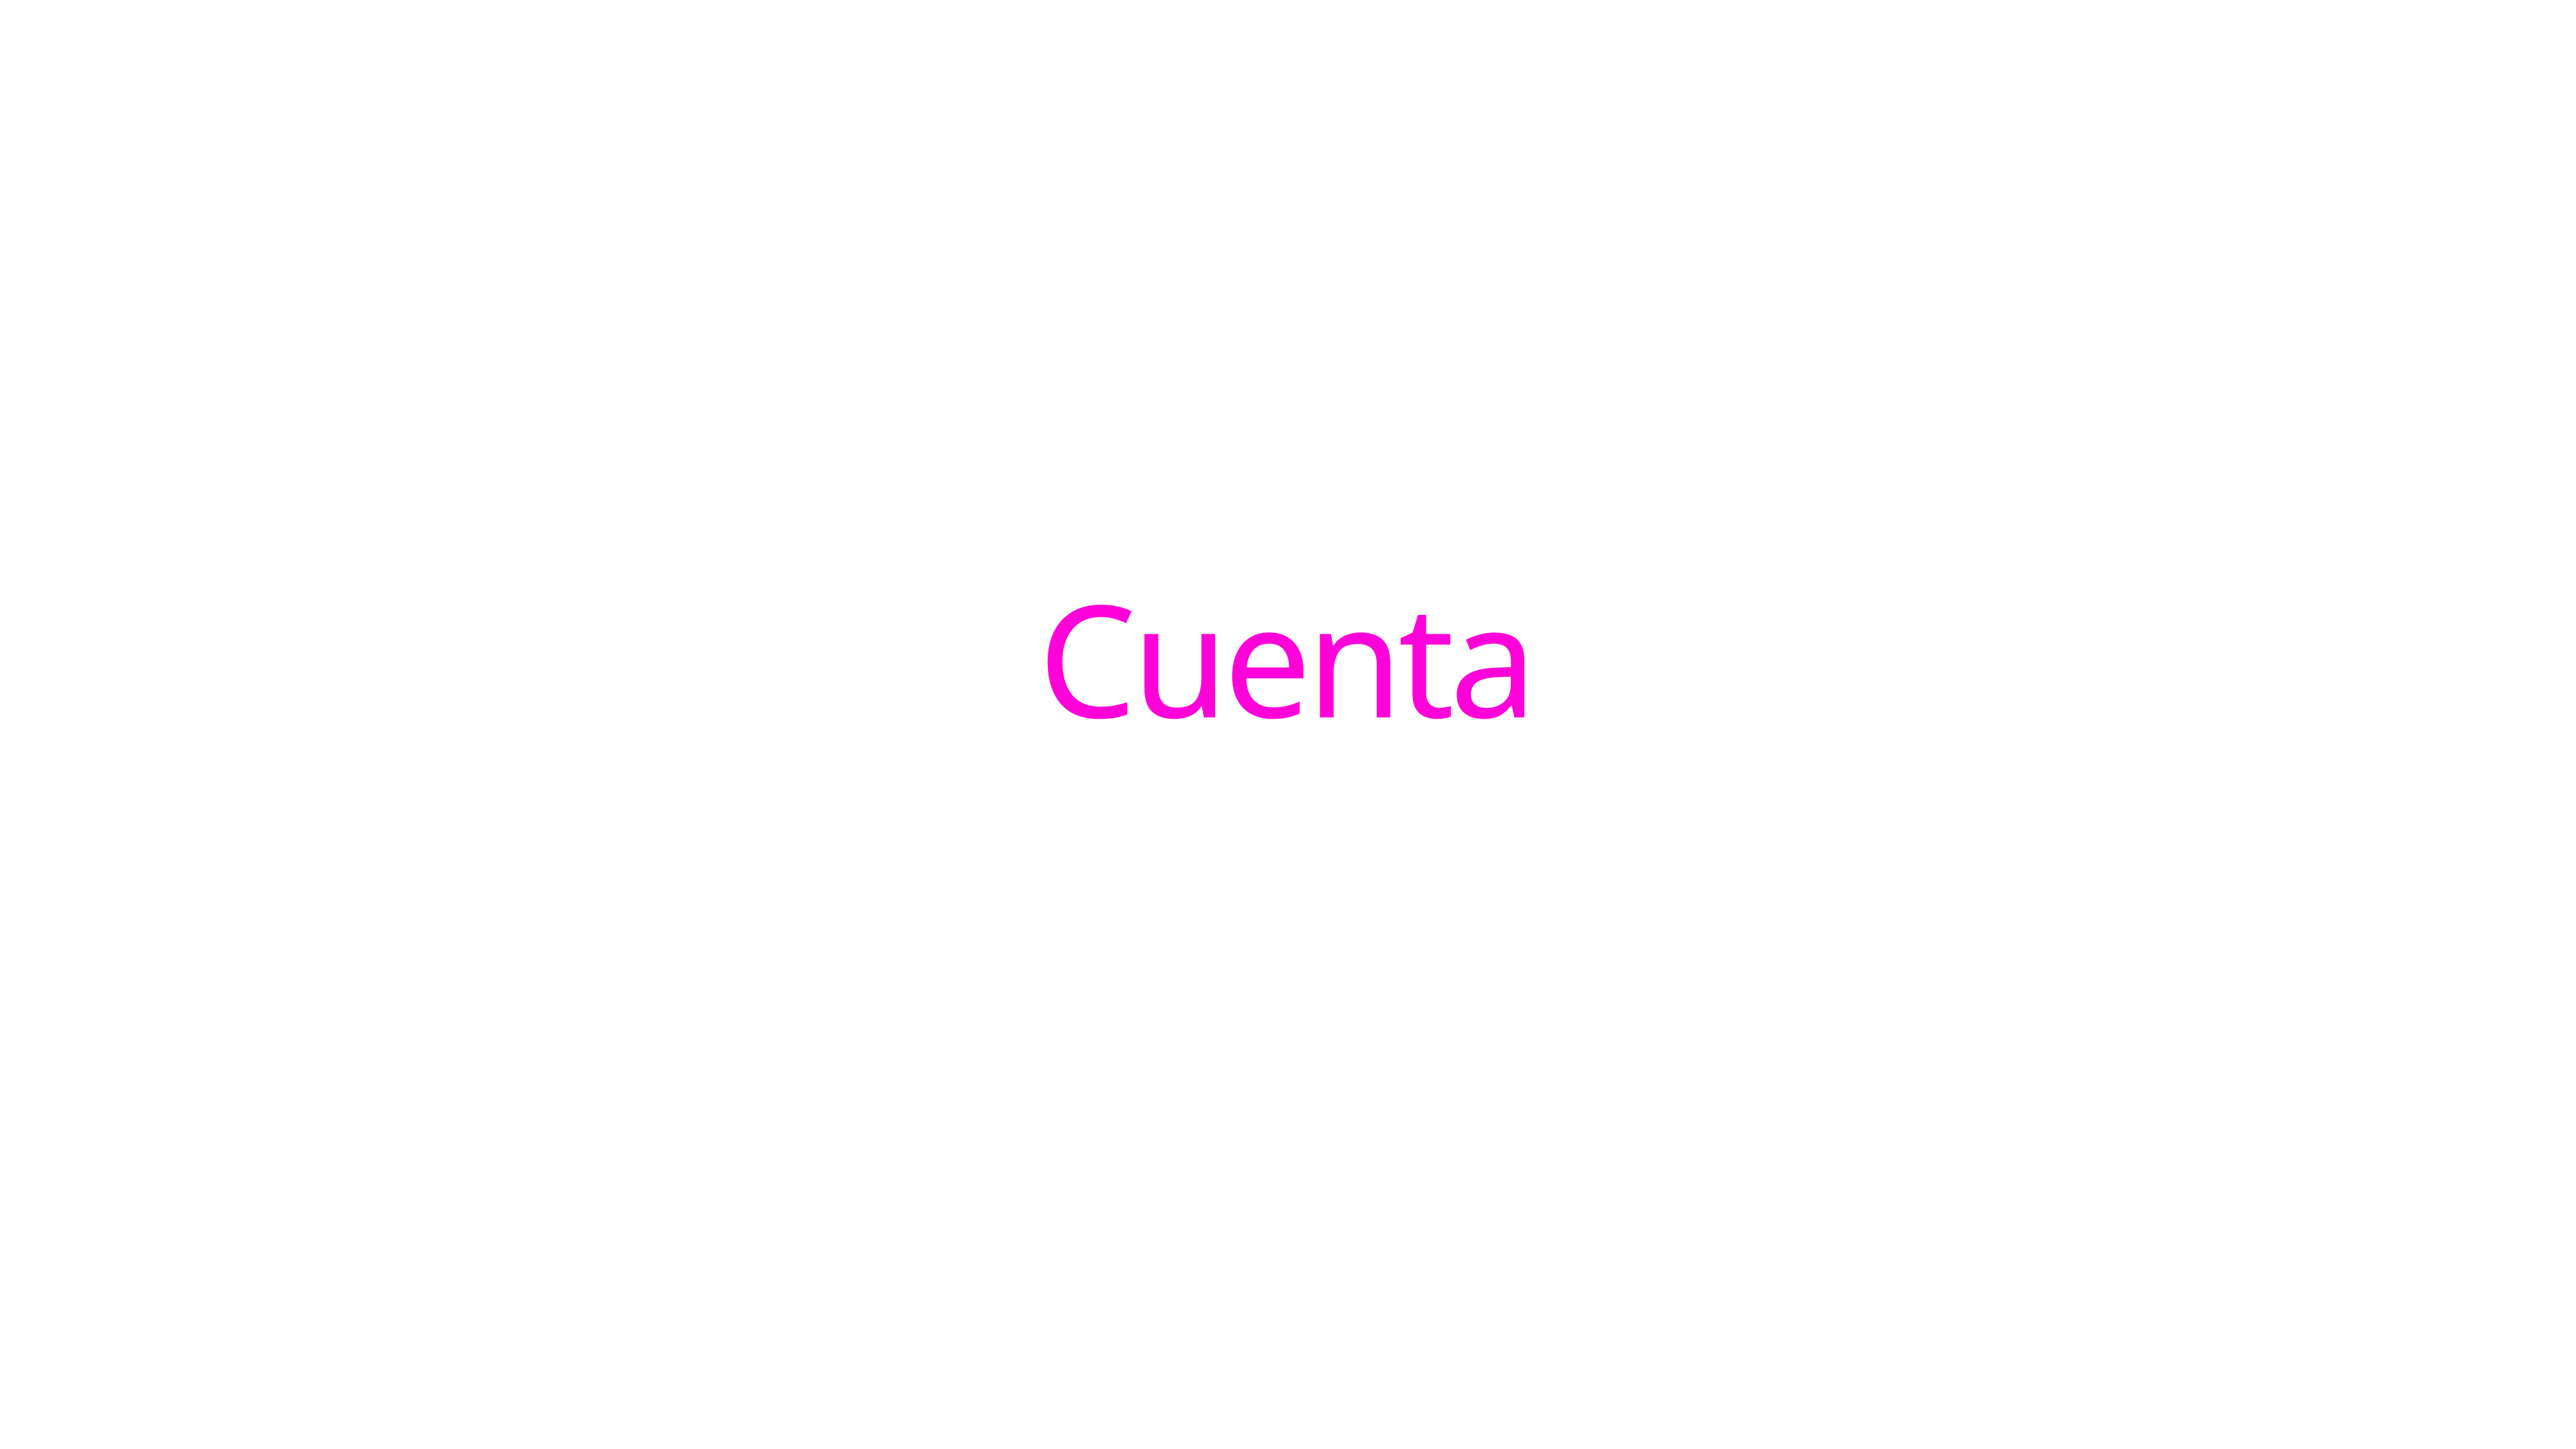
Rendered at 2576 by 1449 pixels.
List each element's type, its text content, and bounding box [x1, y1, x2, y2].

title Cuenta [133, 347, 2443, 757]
